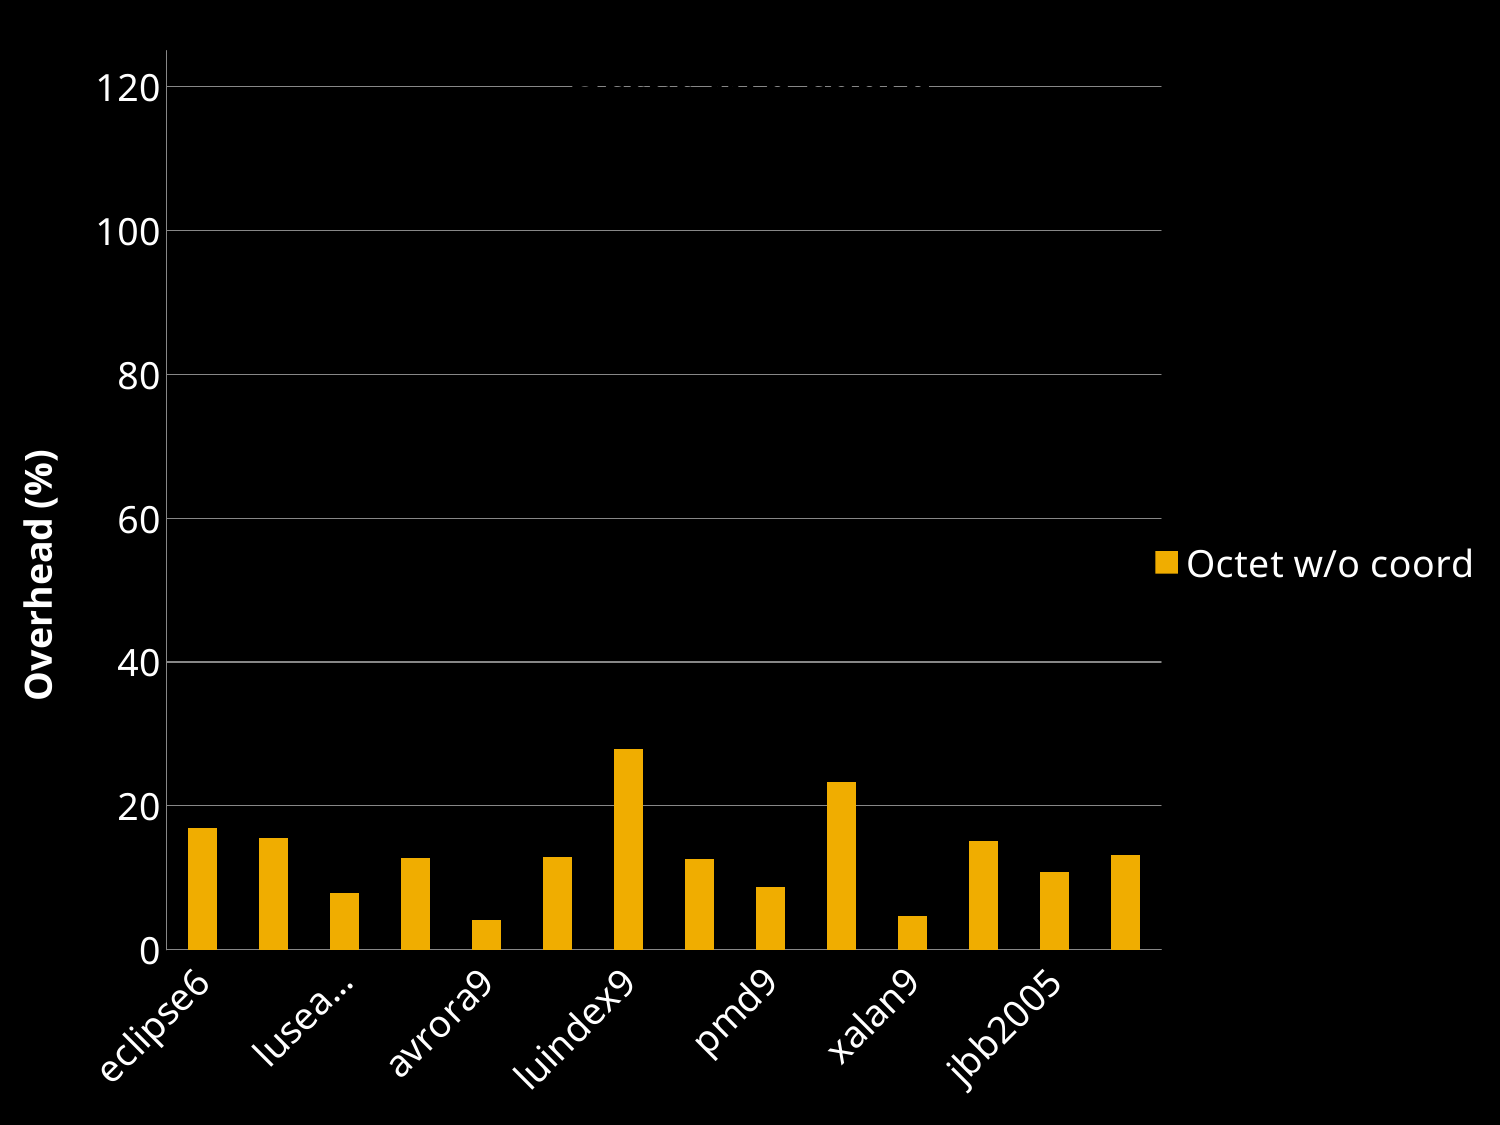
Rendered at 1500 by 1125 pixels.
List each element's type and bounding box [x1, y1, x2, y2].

chart [0, 0, 1500, 1125]
